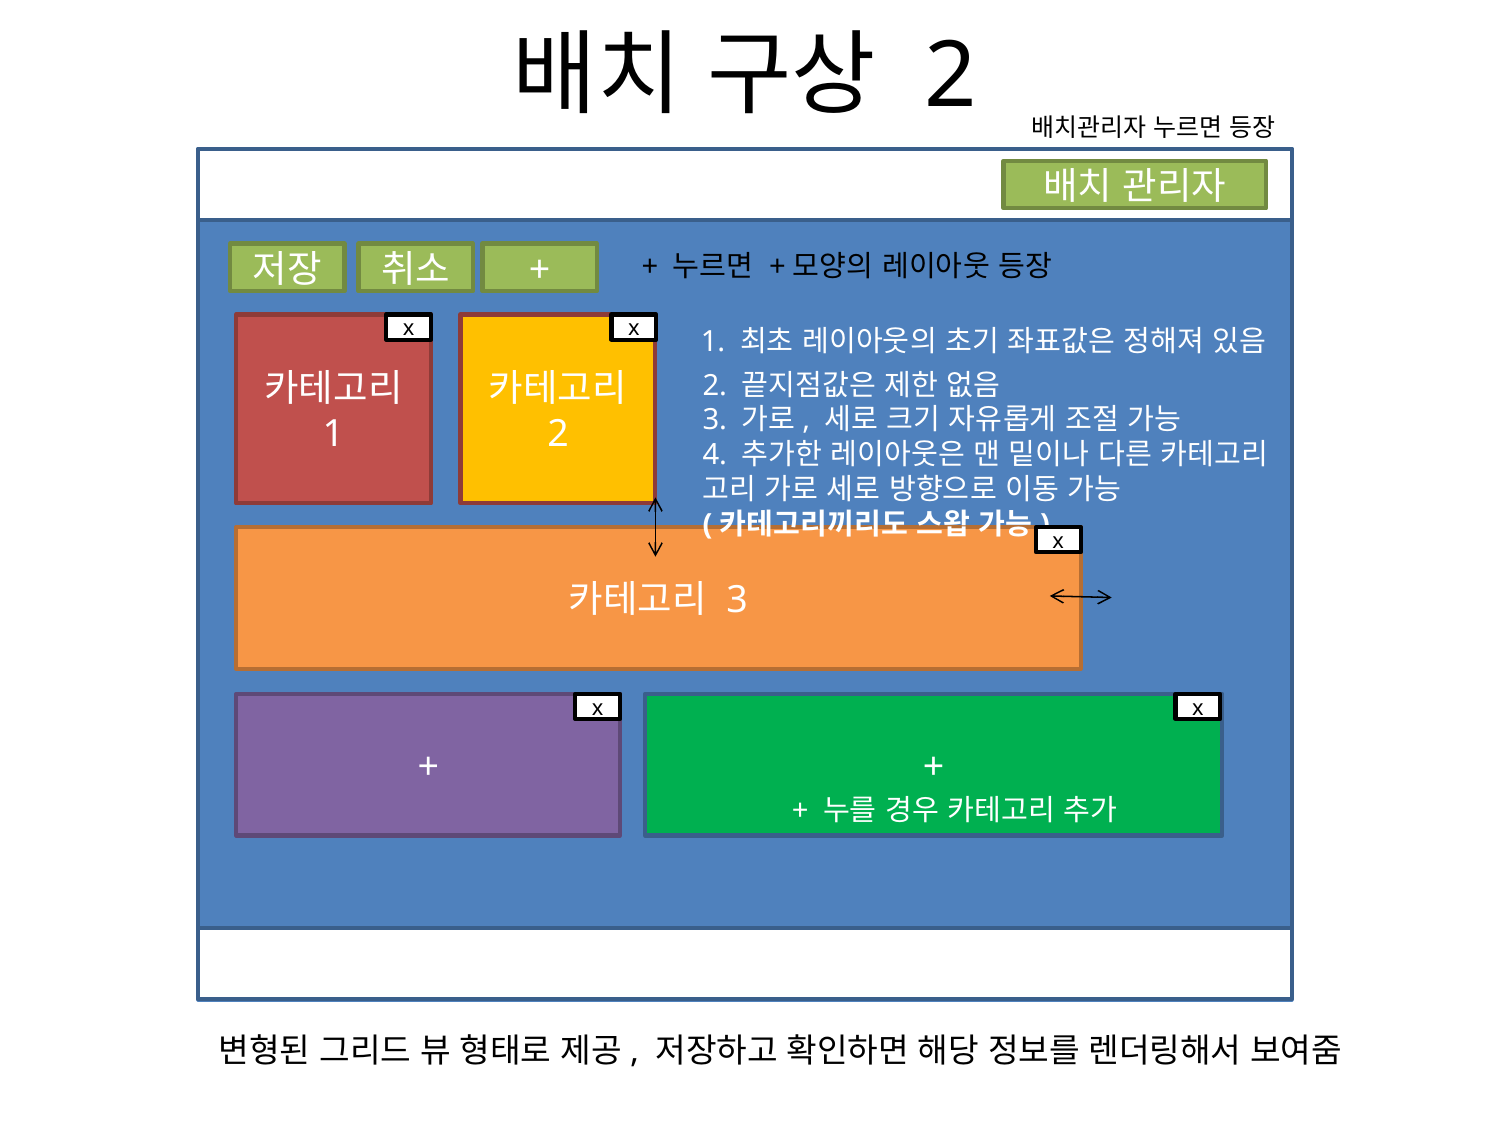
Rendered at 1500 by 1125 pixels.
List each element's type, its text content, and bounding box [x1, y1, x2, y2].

text_box 배치 구상 2 [498, 7, 992, 132]
text_box + [643, 692, 1224, 838]
text_box [196, 147, 1294, 218]
text_box 카테고리 2 [458, 312, 657, 505]
text_box [196, 930, 1294, 1001]
text_box + [234, 692, 622, 838]
text_box + 누를 경우 카테고리 추가 [777, 784, 1133, 834]
text_box 카테고리 1 [234, 312, 433, 505]
text_box [196, 218, 1294, 930]
text_box 저장 [228, 241, 347, 293]
text_box 취소 [356, 241, 475, 293]
text_box + [480, 241, 599, 293]
text_box 배치 관리자 [1001, 159, 1268, 210]
text_box x [573, 692, 622, 721]
text_box x [609, 312, 658, 342]
text_box 변형된 그리드 뷰 형태로 제공, 저장하고 확인하면 해당 정보를 렌더링해서 보여줌 [204, 1021, 1358, 1077]
text_box x [384, 312, 433, 342]
text_box x [1034, 525, 1083, 554]
text_box 1. 최초 레이아웃의 초기 좌표값은 정해져 있음 [686, 314, 1283, 365]
text_box + 누르면 +모양의 레이아웃 등장 [626, 240, 1076, 290]
text_box 배치관리자 누르면 등장 [1016, 103, 1291, 149]
text_box 2. 끝지점값은 제한 없음 3. 가로, 세로 크기 자유롭게 조절 가능 4. 추가한 레이아웃은 맨 밑이나 다른 카테고리 고리 가로 세로 방향으로 이동 가능 (카테고리끼리도 스왑 가능) [687, 358, 1284, 548]
text_box x [1173, 692, 1222, 721]
text_box 카테고리 3 [234, 525, 1083, 671]
